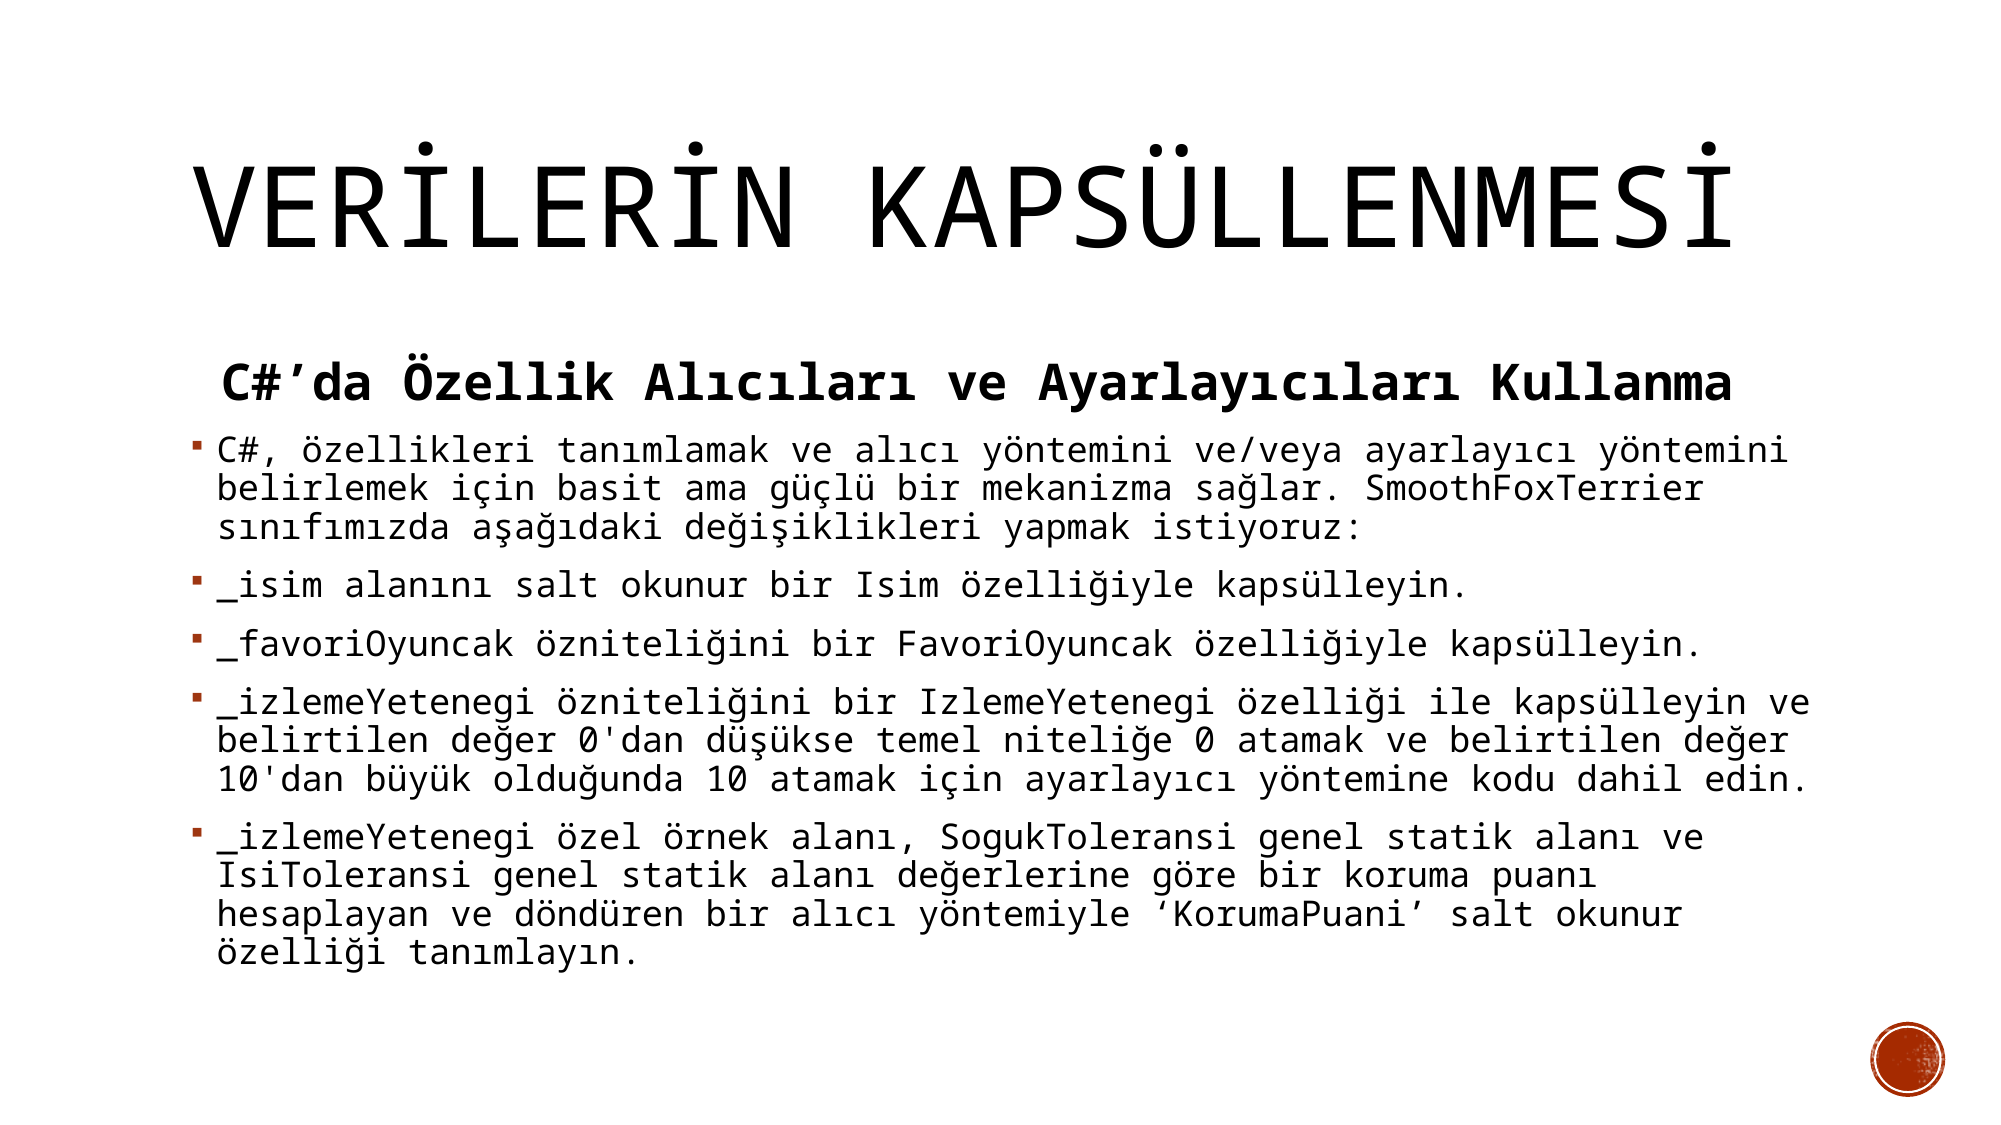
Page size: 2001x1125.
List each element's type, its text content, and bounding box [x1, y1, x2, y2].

list C#’da Özellik Alıcıları ve Ayarlayıcıları Kullanma C#, özellikleri tanımlamak ve alıcı yöntemini ve/veya ayarlayıcı yöntemini belirlemek için basit ama güçlü bir mekanizma sağlar. SmoothFoxTerrier sınıfımızda aşağıdaki değişiklikleri yapmak istiyoruz: _isim alanını salt okunur bir Isim özelliğiyle kapsülleyin. _favoriOyuncak özniteliğini bir FavoriOyuncak özelliğiyle kapsülleyin. _izlemeYetenegi özniteliğini bir IzlemeYetenegi özelliği ile kapsülleyin ve belirtilen değer 0'dan düşükse temel niteliğe 0 atamak ve belirtilen değer 10'dan büyük olduğunda 10 atamak için ayarlayıcı yöntemine kodu dahil edin. _izlemeYetenegi özel örnek alanı, SogukToleransi genel statik alanı ve IsiToleransi genel statik alanı değerlerine göre bir koruma puanı hesaplayan ve döndüren bir alıcı yöntemiyle ‘KorumaPuani’ salt okunur özelliği tanımlayın. [175, 348, 1846, 1013]
title Verilerin kapsüllenmesi [175, 79, 1826, 344]
